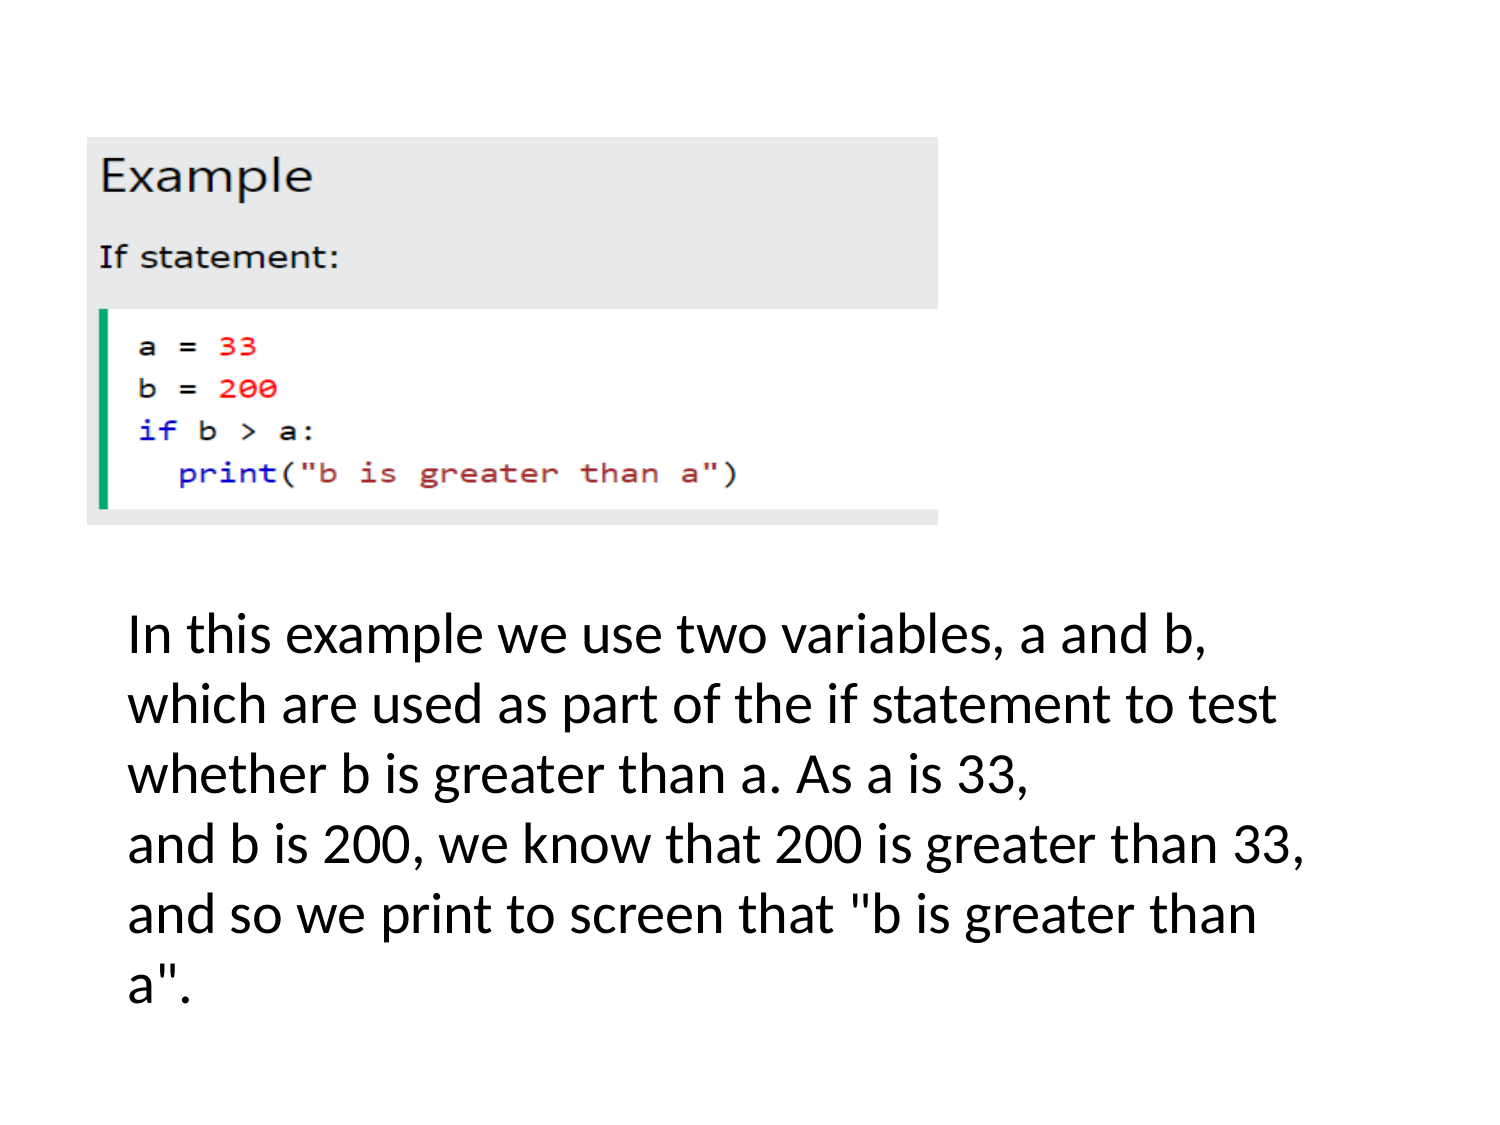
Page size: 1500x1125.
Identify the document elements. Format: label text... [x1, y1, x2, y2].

picture [87, 137, 938, 526]
text_box In this example we use two variables, a and b, which are used as part of the if statement to test whether b is greater than a. As a is 33, and b is 200, we know that 200 is greater than 33, and so we print to screen that "b is greater than a". [112, 587, 1338, 1023]
